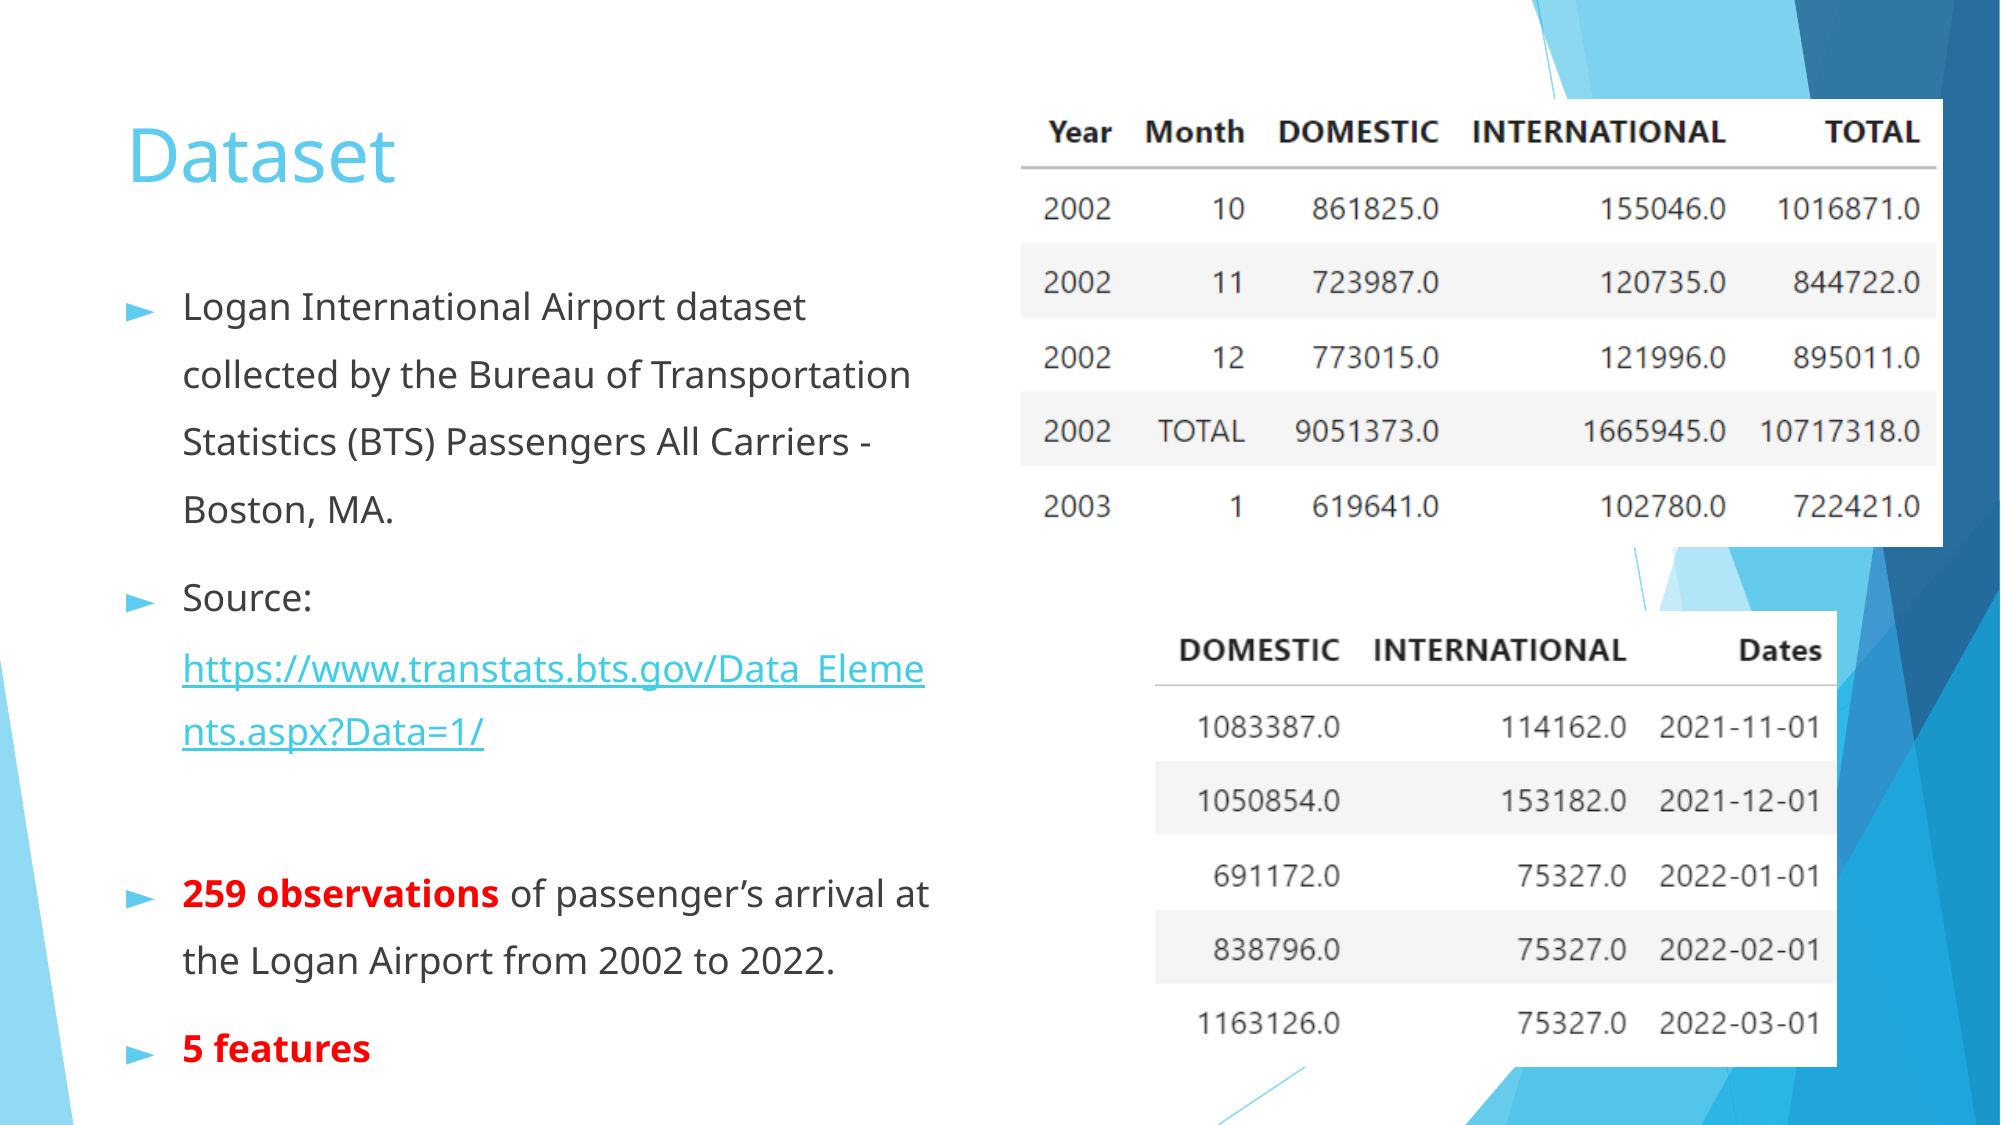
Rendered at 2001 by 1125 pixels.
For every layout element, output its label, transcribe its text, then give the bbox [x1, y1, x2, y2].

title Dataset [111, 99, 1020, 317]
picture [1021, 99, 1943, 548]
picture [1155, 611, 1837, 1067]
list Logan International Airport dataset collected by the Bureau of Transportation Statistics (BTS) Passengers All Carriers - Boston, MA. Source: https://www.transtats.bts.gov/Data_Elements.aspx?Data=1/ 259 observations of passenger’s arrival at the Logan Airport from 2002 to 2022. 5 features [111, 253, 957, 1091]
